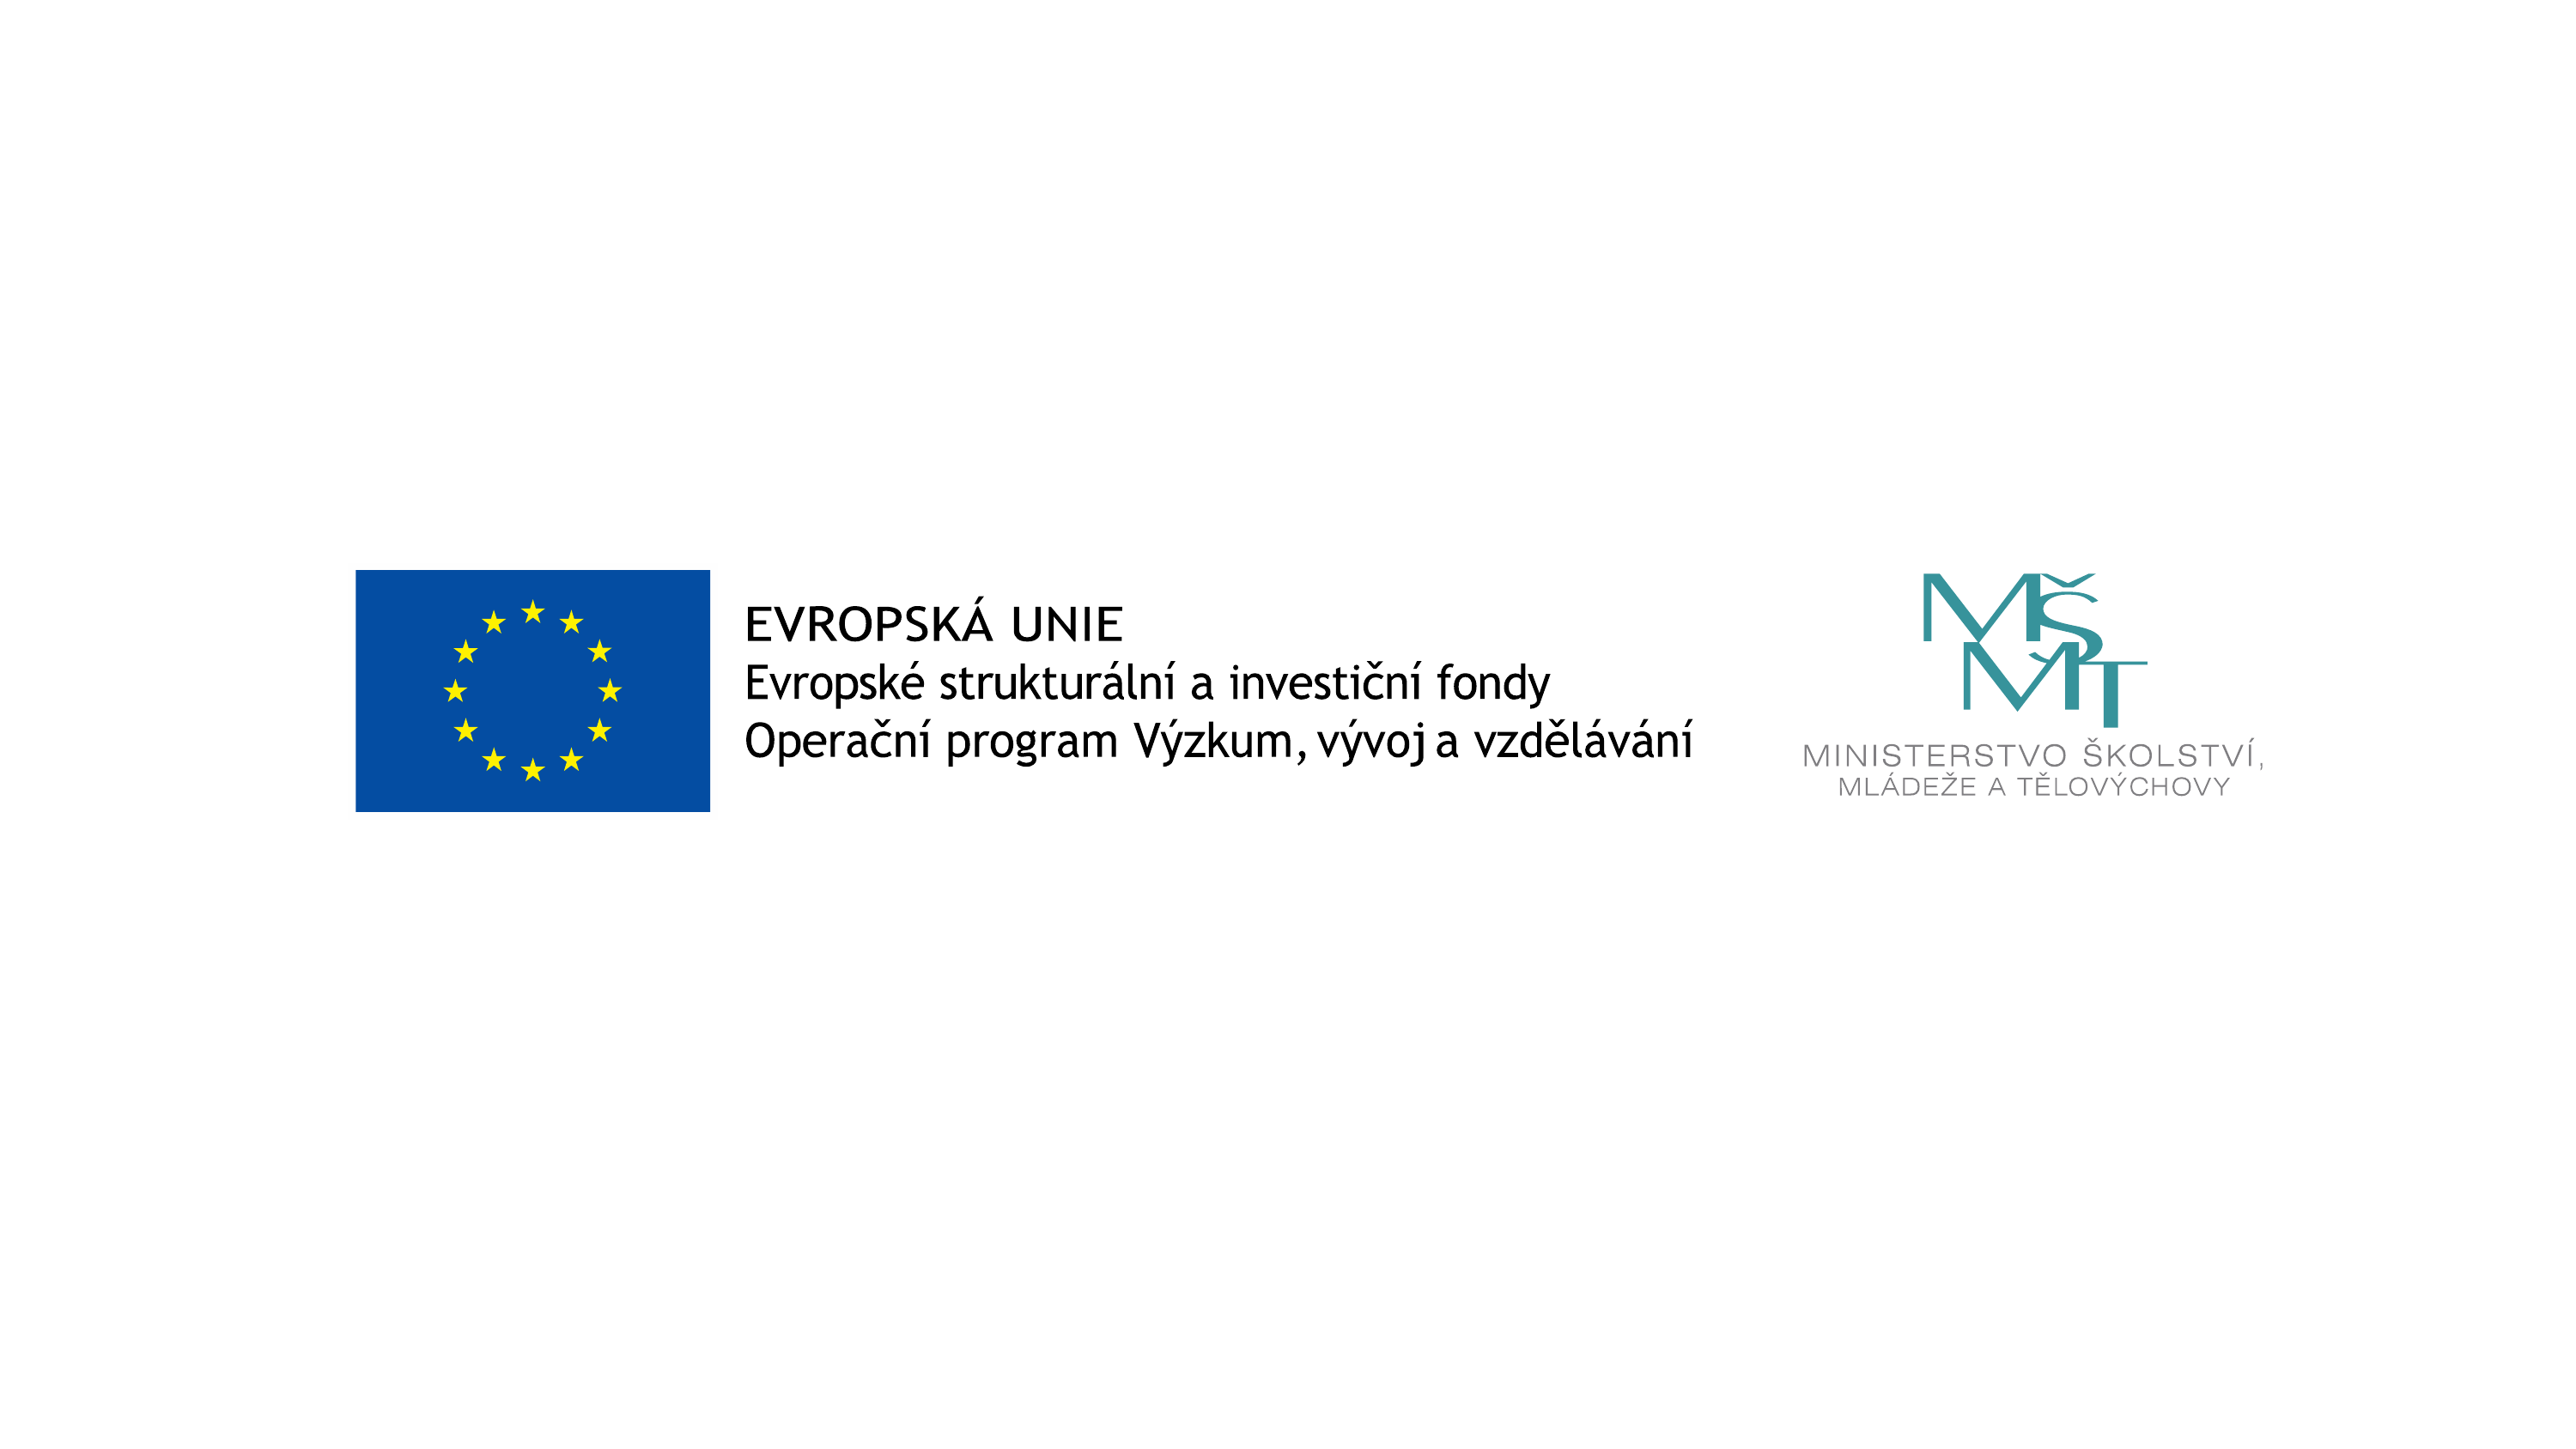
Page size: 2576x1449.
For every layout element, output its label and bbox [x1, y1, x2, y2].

text_box [348, 563, 2250, 818]
